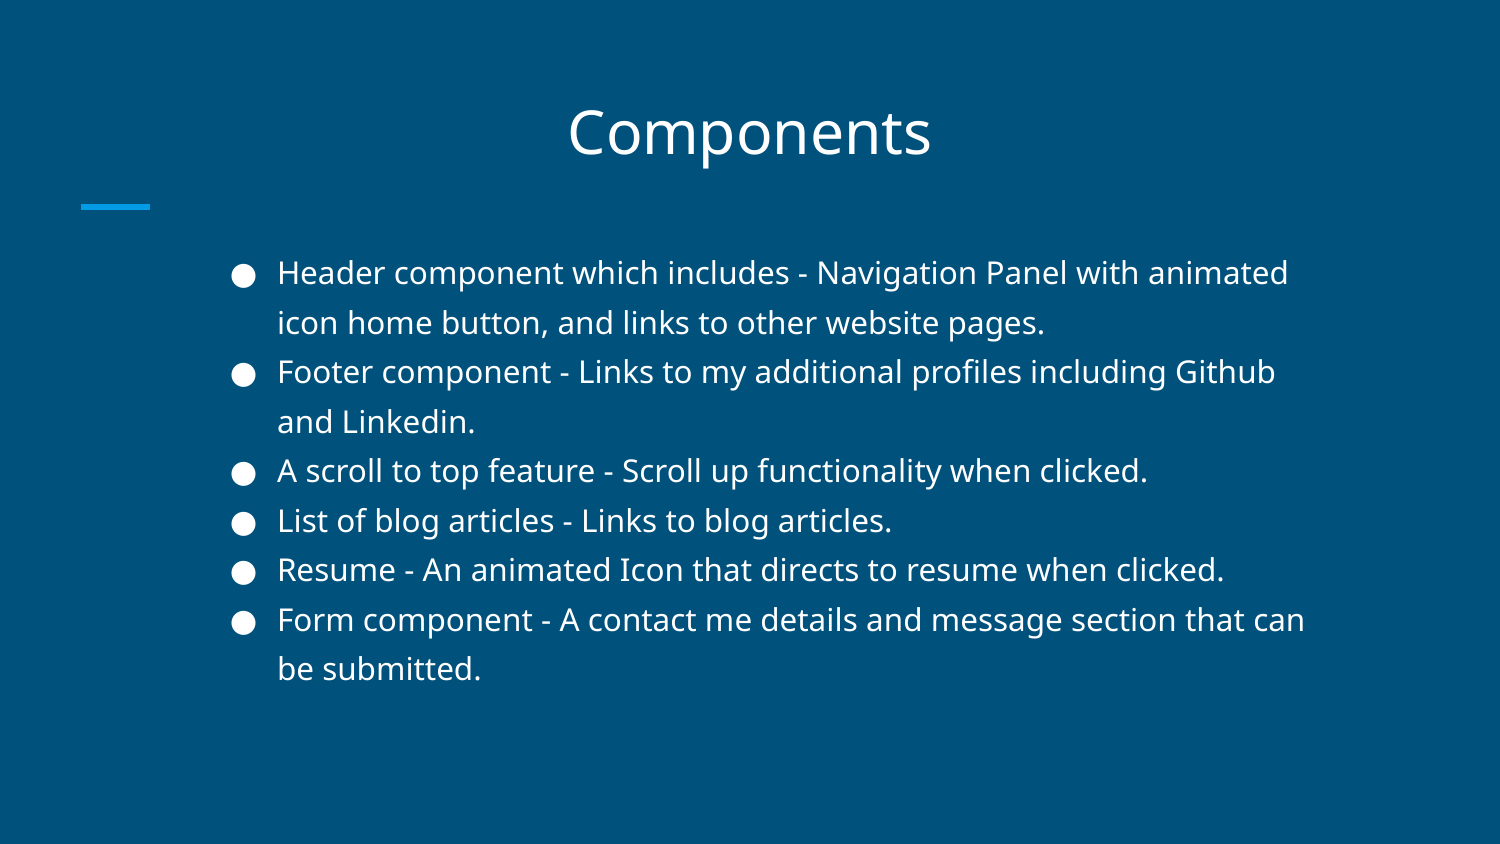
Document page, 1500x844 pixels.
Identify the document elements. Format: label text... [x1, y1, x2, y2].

title Components [63, 75, 1437, 188]
list Header component which includes - Navigation Panel with animated icon home button, and links to other website pages. Footer component - Links to my additional profiles including Github and Linkedin. A scroll to top feature - Scroll up functionality when clicked. List of blog articles - Links to blog articles. Resume - An animated Icon that directs to resume when clicked. Form component - A contact me details and message section that can be submitted. [199, 229, 1354, 708]
